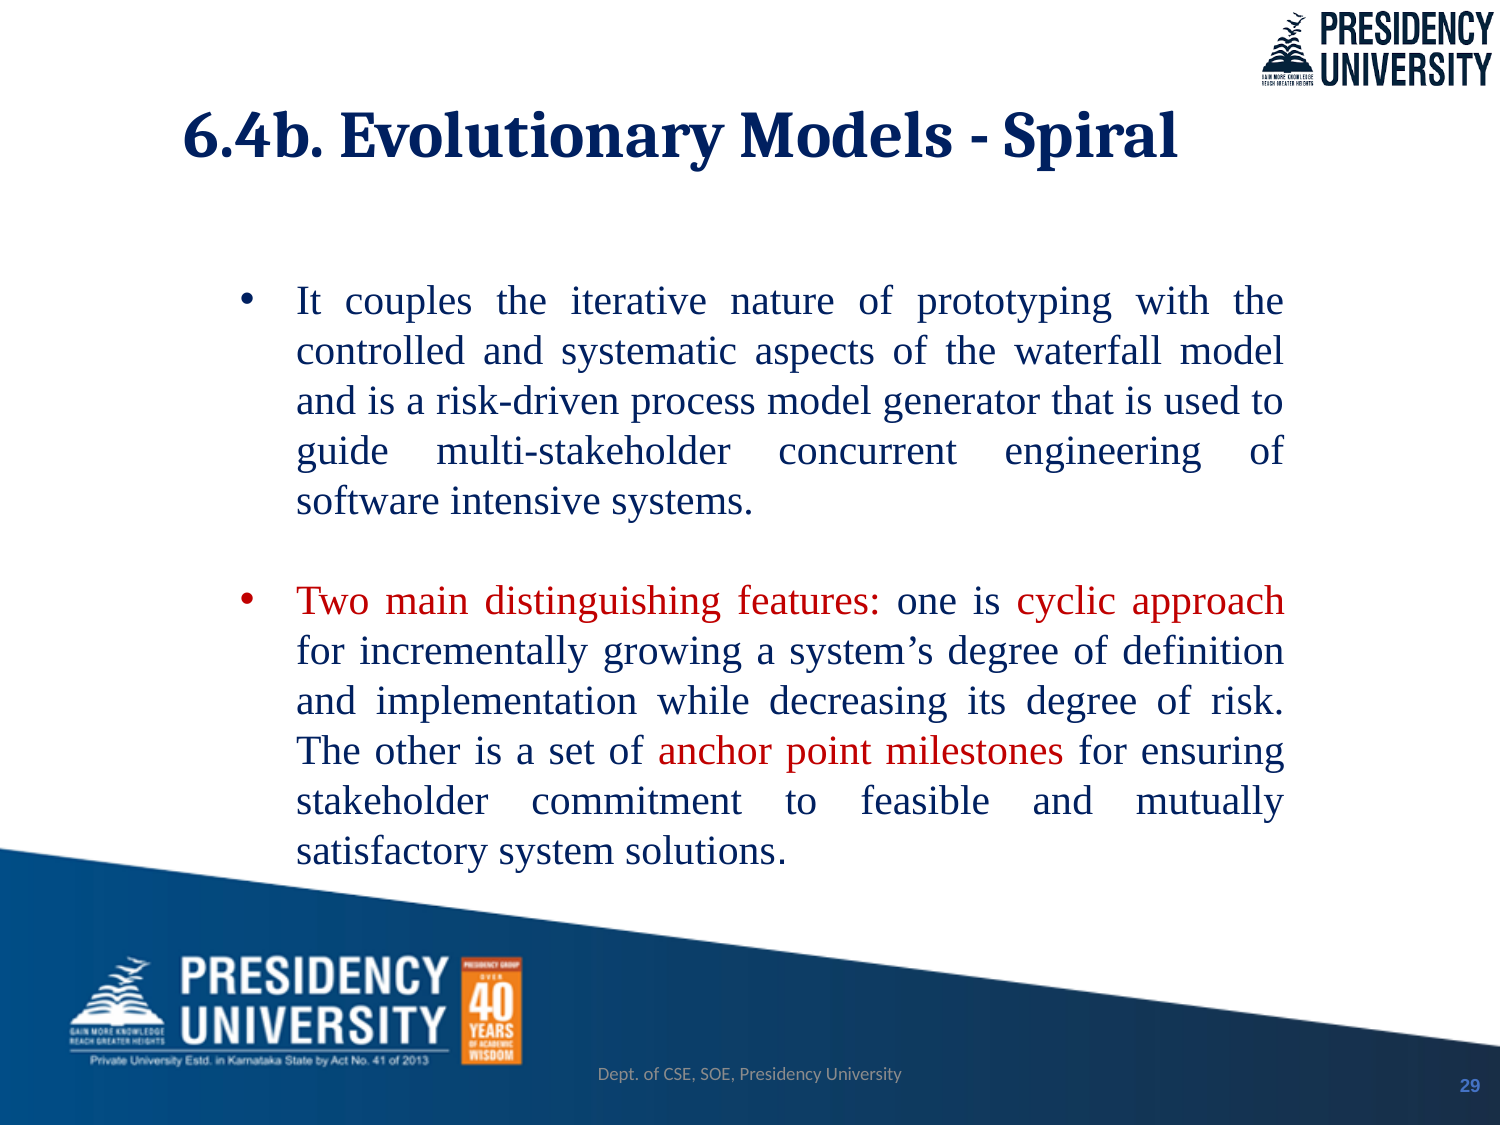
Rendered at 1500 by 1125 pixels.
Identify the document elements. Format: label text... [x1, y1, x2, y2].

title 6.4b. Evolutionary Models - Spiral [70, 37, 1200, 234]
picture [0, 845, 1500, 1125]
text_box It couples the iterative nature of prototyping with the controlled and systematic aspects of the waterfall model and is a risk-driven process model generator that is used to guide multi-stakeholder concurrent engineering of software intensive systems. Two main distinguishing features: one is cyclic approach for incrementally growing a system’s degree of definition and implementation while decreasing its degree of risk. The other is a set of anchor point milestones for ensuring stakeholder commitment to feasible and mutually satisfactory system solutions. [225, 265, 1300, 981]
footer Dept. of CSE, SOE, Presidency University [496, 1042, 1004, 1103]
slide_number 29 [1158, 1054, 1496, 1115]
picture [1254, 0, 1500, 96]
